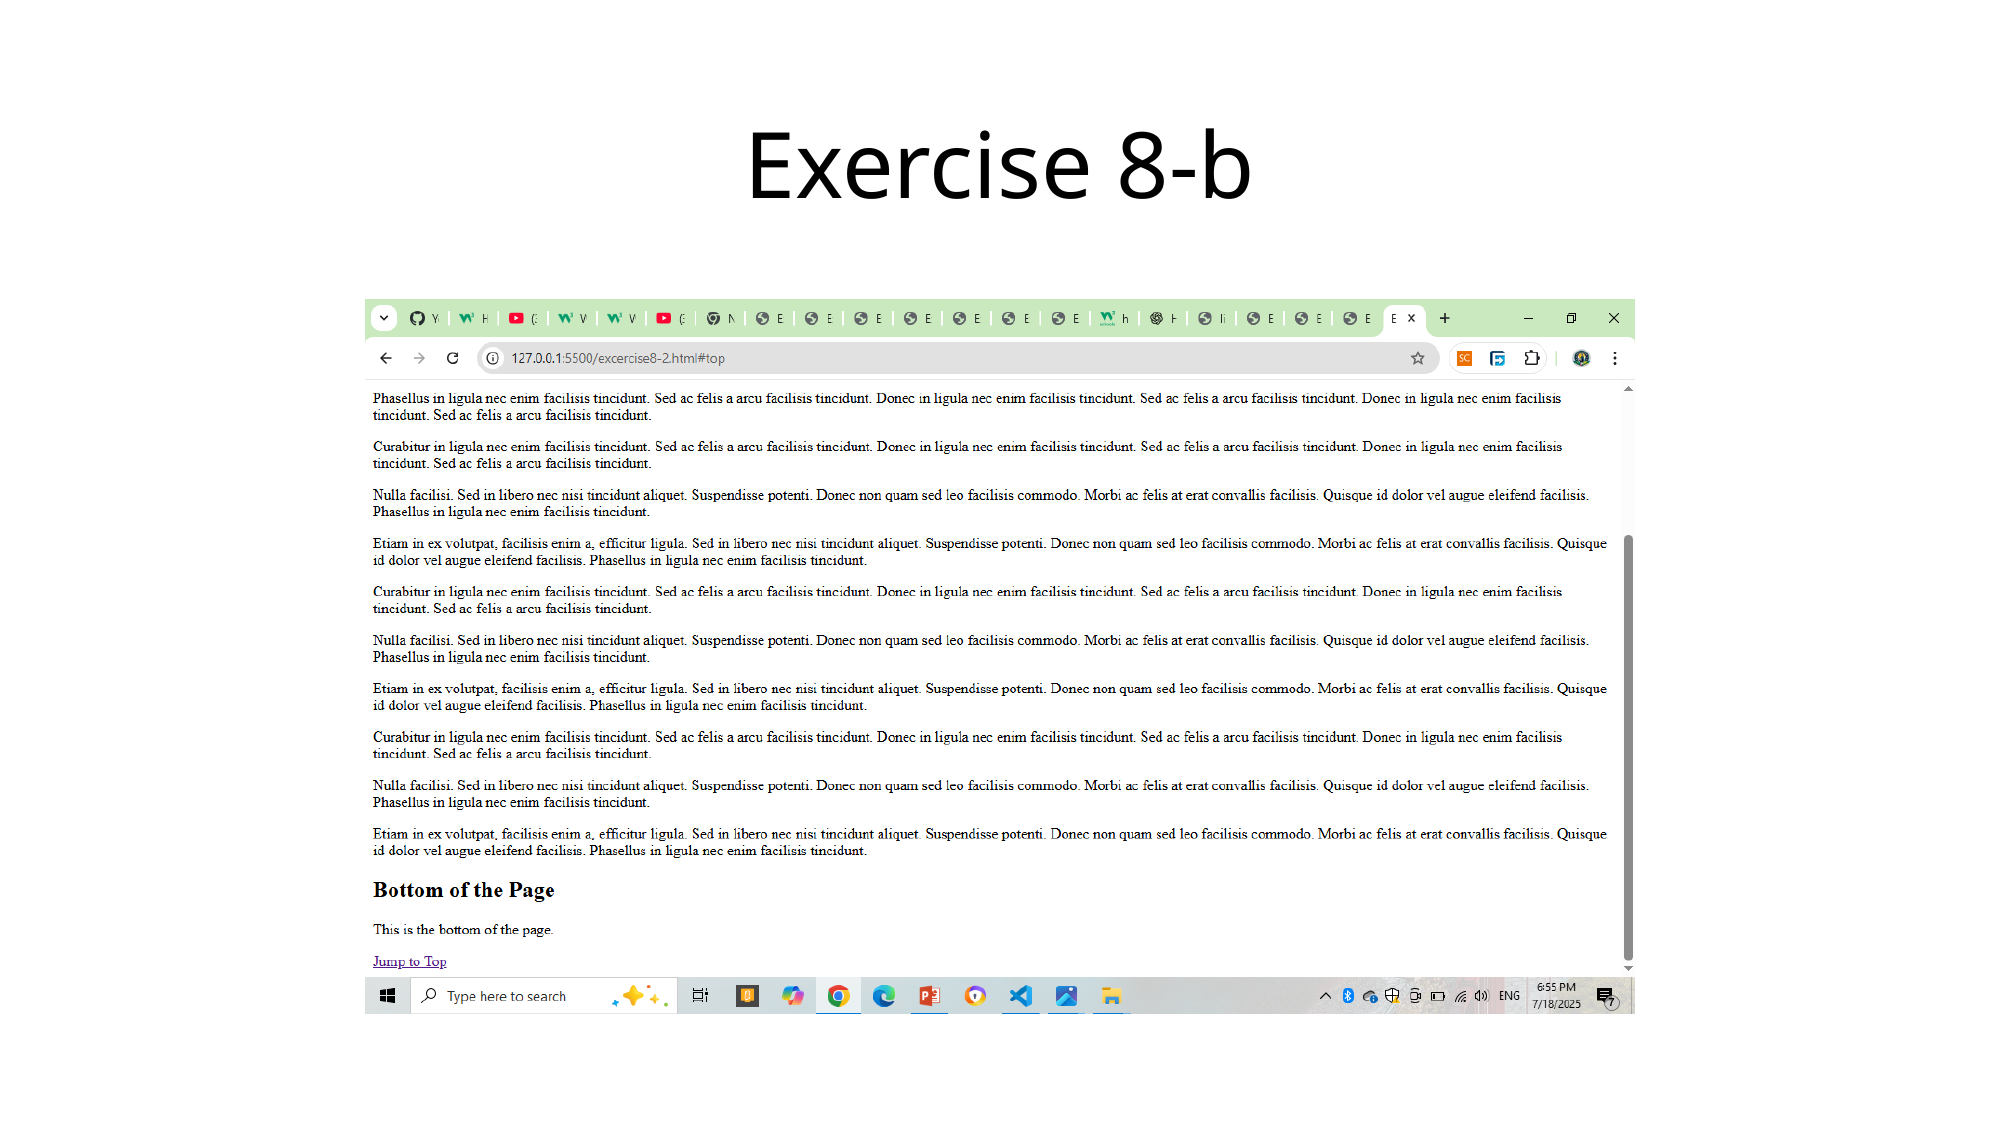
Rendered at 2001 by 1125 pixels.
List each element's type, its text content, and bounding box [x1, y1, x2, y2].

title Exercise 8-b [137, 59, 1863, 278]
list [365, 299, 1635, 1014]
